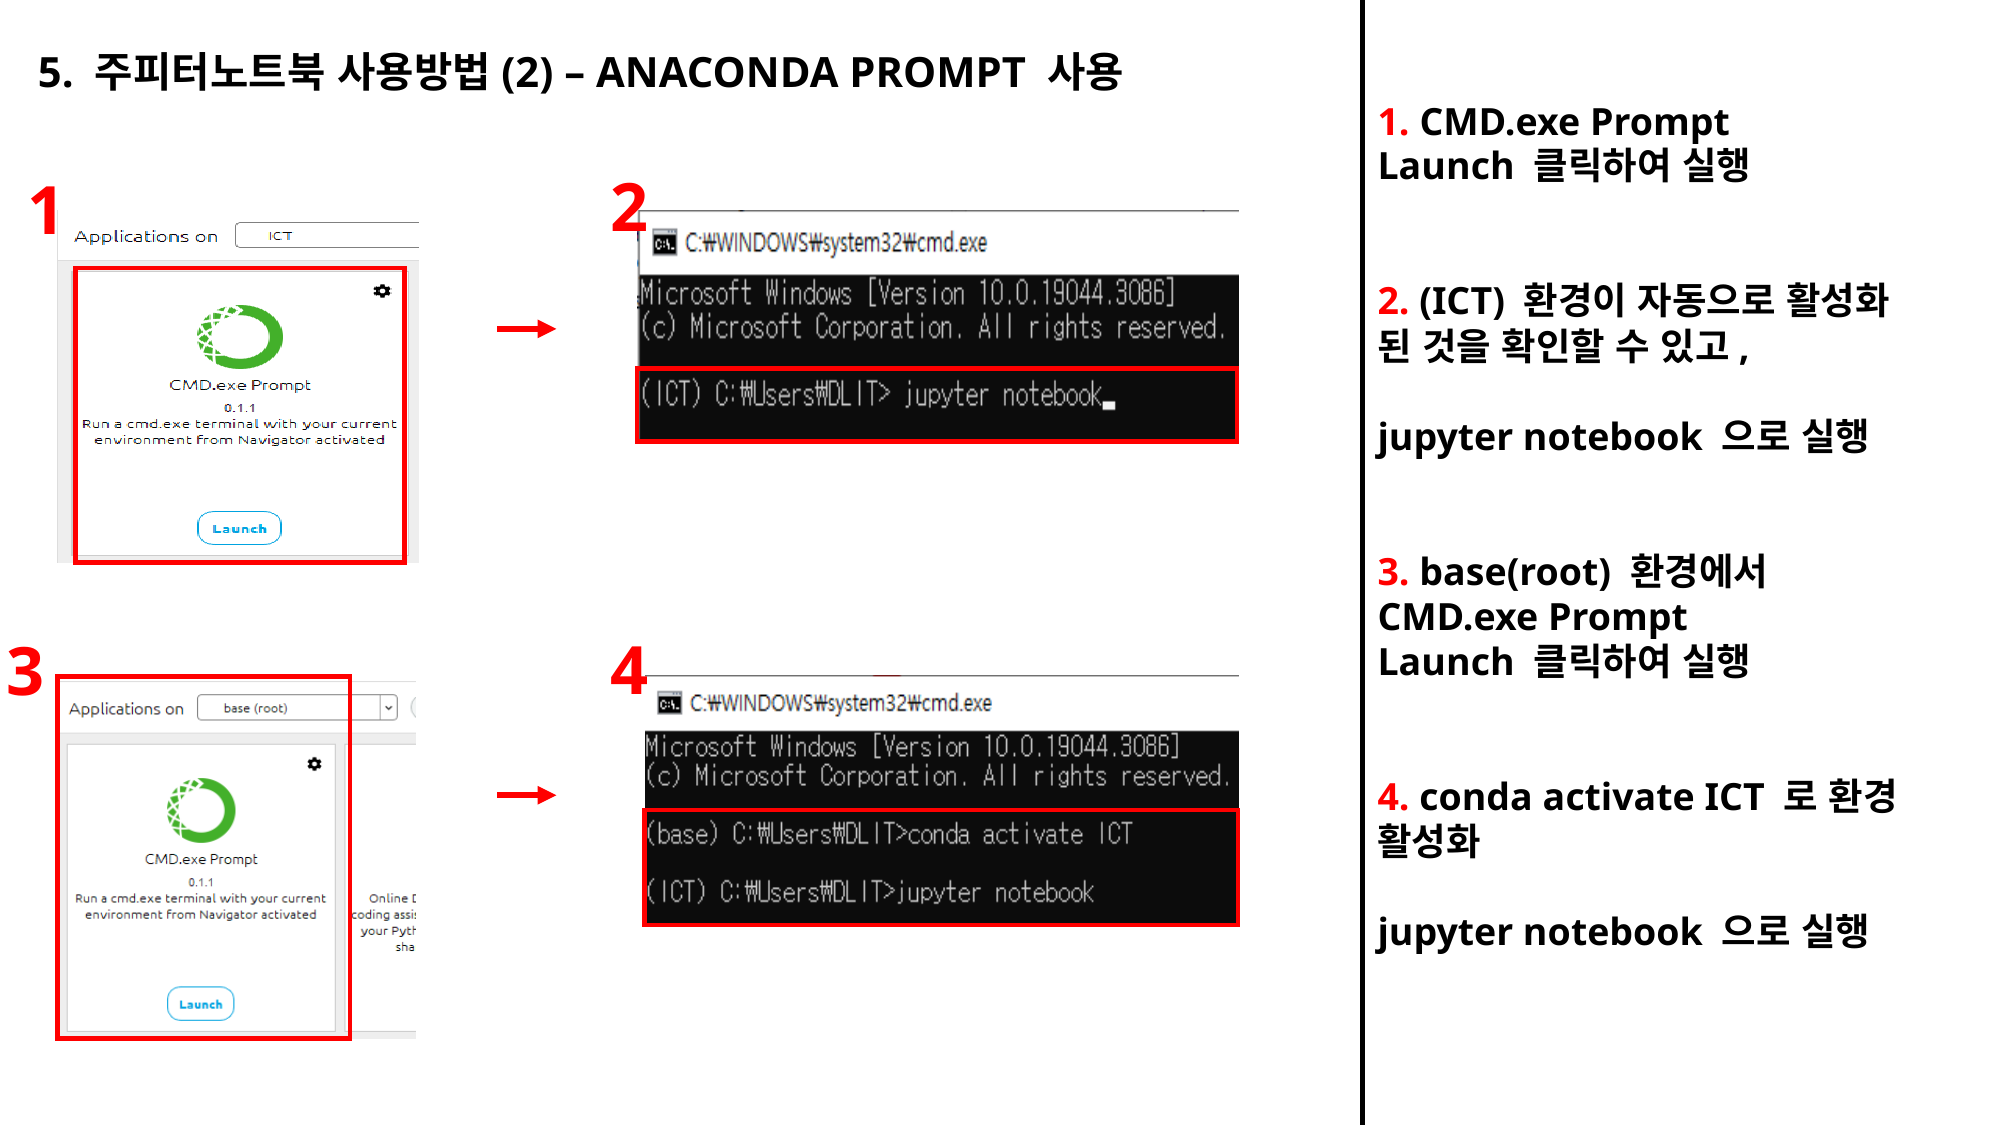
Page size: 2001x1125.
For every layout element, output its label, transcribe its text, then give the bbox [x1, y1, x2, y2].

text_box 1 [12, 160, 99, 256]
picture [637, 210, 1239, 442]
text_box 3 [0, 620, 77, 716]
picture [644, 675, 1239, 926]
text_box 2 [595, 157, 681, 253]
text_box 5. 주피터노트북 사용방법(2) – ANACONDA PROMPT 사용 [23, 38, 1349, 104]
picture [55, 675, 417, 1039]
text_box 1. CMD.exe Prompt Launch 클릭하여 실행 2. (ICT) 환경이 자동으로 활성화 된 것을 확인할 수 있고, jupyter notebook 으로 실행 3. base(root) 환경에서 CMD.exe Prompt Launch 클릭하여 실행 4. conda activate ICT 로 환경 활성화 jupyter notebook 으로 실행 [1365, 90, 1943, 960]
text_box 4 [595, 620, 681, 716]
picture [57, 210, 419, 563]
